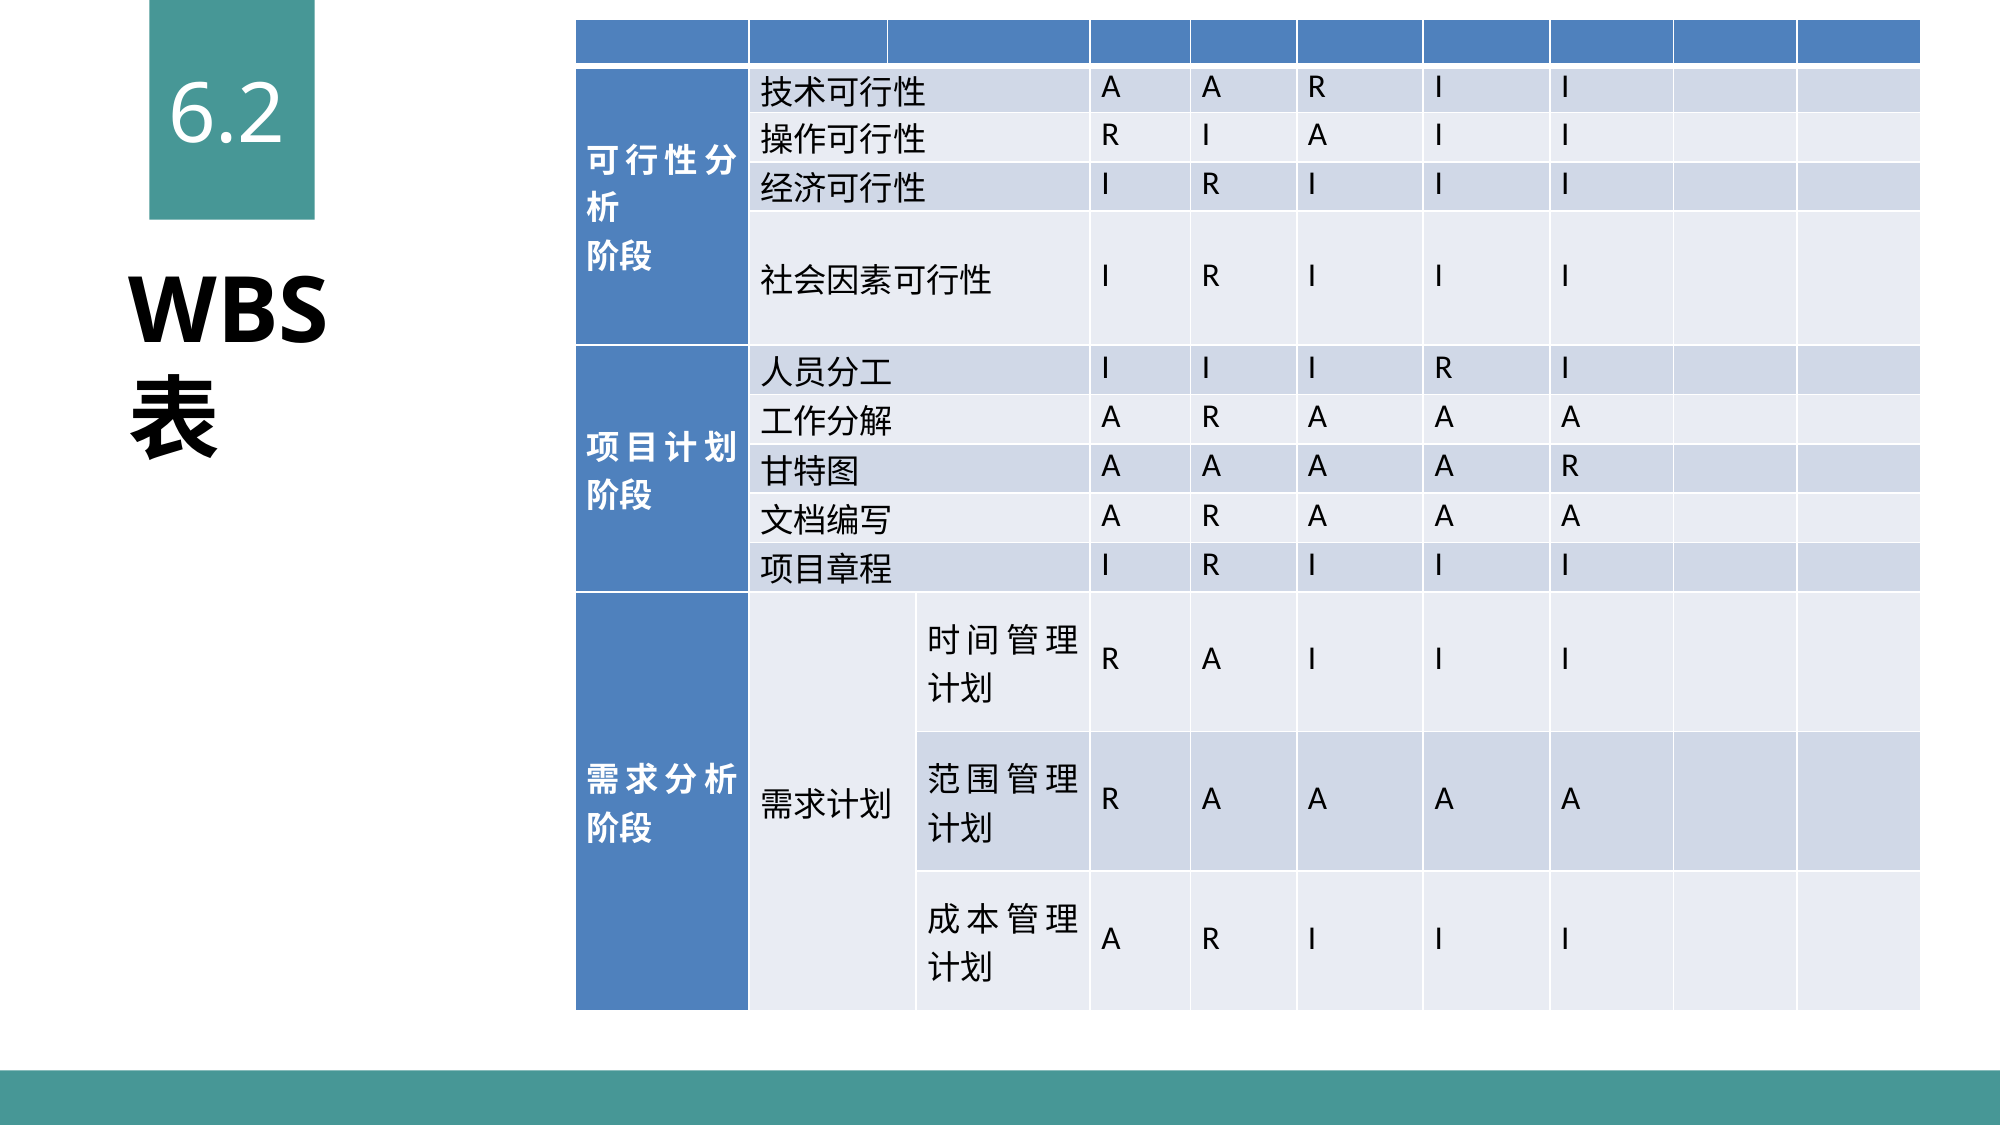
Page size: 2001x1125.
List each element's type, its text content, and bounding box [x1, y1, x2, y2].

table_cell 成本管理计划 [917, 872, 1089, 1010]
table_header [888, 20, 1089, 63]
table_cell I [1298, 212, 1422, 344]
table_cell I [1191, 113, 1296, 161]
table_cell A [1551, 494, 1673, 542]
table_cell R [1551, 445, 1673, 492]
table_cell R [1424, 346, 1549, 394]
table_cell R [1191, 494, 1296, 542]
table_cell I [1091, 346, 1190, 394]
table_cell [1798, 212, 1920, 344]
table_cell I [1298, 543, 1422, 591]
table_cell [1674, 212, 1796, 344]
table_cell [1674, 346, 1796, 394]
table_cell A [1298, 494, 1422, 542]
table_cell 时间管理计划 [917, 593, 1089, 731]
table_cell [1798, 395, 1920, 443]
table_cell A [1298, 732, 1422, 870]
text_box [149, 0, 315, 220]
table_cell [1674, 113, 1796, 161]
table_cell 文档编写 [750, 494, 1089, 542]
table_header [576, 20, 748, 63]
table_cell A [1191, 732, 1296, 870]
table_cell A [1424, 395, 1549, 443]
table_cell [1798, 543, 1920, 591]
table_cell R [1091, 732, 1190, 870]
text_box 6.2 [144, 51, 310, 167]
table_cell A [1298, 445, 1422, 492]
table_header [1191, 20, 1296, 63]
table_cell 需求计划 [750, 593, 915, 1010]
table_cell I [1298, 872, 1422, 1010]
table_cell A [1551, 395, 1673, 443]
table_cell [1798, 346, 1920, 394]
table_cell A [1091, 494, 1190, 542]
table_cell A [1298, 395, 1422, 443]
table_cell [1674, 163, 1796, 210]
table_cell A [1191, 593, 1296, 731]
table_cell A [1424, 445, 1549, 492]
table_cell A [1091, 445, 1190, 492]
table_cell R [1191, 163, 1296, 210]
table_header [1424, 20, 1549, 63]
table_cell I [1091, 543, 1190, 591]
table_cell R [1191, 543, 1296, 591]
table_cell I [1424, 113, 1549, 161]
table_cell R [1091, 593, 1190, 731]
table_cell A [1424, 732, 1549, 870]
table_cell R [1091, 113, 1190, 161]
table_cell I [1424, 872, 1549, 1010]
text_box [0, 1070, 2000, 1125]
table_cell A [1191, 445, 1296, 492]
text_box WBS表 [114, 243, 386, 479]
table_cell I [1298, 593, 1422, 731]
table_cell 项目计划阶段 [576, 346, 748, 591]
table_header [1091, 20, 1190, 63]
table_cell [1798, 445, 1920, 492]
table_cell [1798, 494, 1920, 542]
table_cell I [1424, 212, 1549, 344]
table_cell R [1191, 872, 1296, 1010]
table_header [1298, 20, 1422, 63]
table_cell [1674, 395, 1796, 443]
table_cell 范围管理计划 [917, 732, 1089, 870]
table_cell I [1091, 212, 1190, 344]
table_cell 操作可行性 [750, 113, 1089, 161]
table_cell [1798, 69, 1920, 112]
table_header [750, 20, 887, 63]
table_cell [1674, 445, 1796, 492]
table_cell I [1424, 593, 1549, 731]
table_cell I [1191, 346, 1296, 394]
table_cell [1674, 732, 1796, 870]
table_cell 经济可行性 [750, 163, 1089, 210]
table_header [1551, 20, 1673, 63]
table_cell A [1091, 872, 1190, 1010]
table_cell A [1424, 494, 1549, 542]
table_cell I [1091, 163, 1190, 210]
table_cell 需求分析阶段 [576, 593, 748, 1010]
table_cell [1798, 872, 1920, 1010]
table_cell [1674, 593, 1796, 731]
table_cell 可行性分析 阶段 [576, 69, 748, 344]
table_cell I [1551, 543, 1673, 591]
table_cell I [1551, 69, 1673, 112]
table_cell [1798, 593, 1920, 731]
table_cell R [1298, 69, 1422, 112]
table_cell I [1424, 543, 1549, 591]
table_cell [1674, 69, 1796, 112]
table_cell A [1191, 69, 1296, 112]
table_cell [1674, 872, 1796, 1010]
table_cell 项目章程 [750, 543, 1089, 591]
table_cell I [1424, 163, 1549, 210]
table_cell I [1424, 69, 1549, 112]
table_cell A [1091, 395, 1190, 443]
table_cell I [1551, 346, 1673, 394]
table_cell I [1298, 346, 1422, 394]
table_cell I [1551, 212, 1673, 344]
table_cell I [1551, 593, 1673, 731]
table_cell 技术可行性 [750, 69, 1089, 112]
table_cell 社会因素可行性 [750, 212, 1089, 344]
table_cell [1798, 163, 1920, 210]
table_cell [1674, 494, 1796, 542]
table_cell R [1191, 212, 1296, 344]
table_cell [1674, 543, 1796, 591]
table_cell I [1551, 163, 1673, 210]
table_cell [1798, 732, 1920, 870]
table_cell A [1091, 69, 1190, 112]
table_cell [1798, 113, 1920, 161]
table_header [1674, 20, 1796, 63]
table_cell A [1298, 113, 1422, 161]
table_cell R [1191, 395, 1296, 443]
table_cell 甘特图 [750, 445, 1089, 492]
table_cell I [1551, 113, 1673, 161]
table_header [1798, 20, 1920, 63]
table_cell 人员分工 [750, 346, 1089, 394]
table_cell I [1298, 163, 1422, 210]
table_cell 工作分解 [750, 395, 1089, 443]
table_cell I [1551, 872, 1673, 1010]
table_cell A [1551, 732, 1673, 870]
